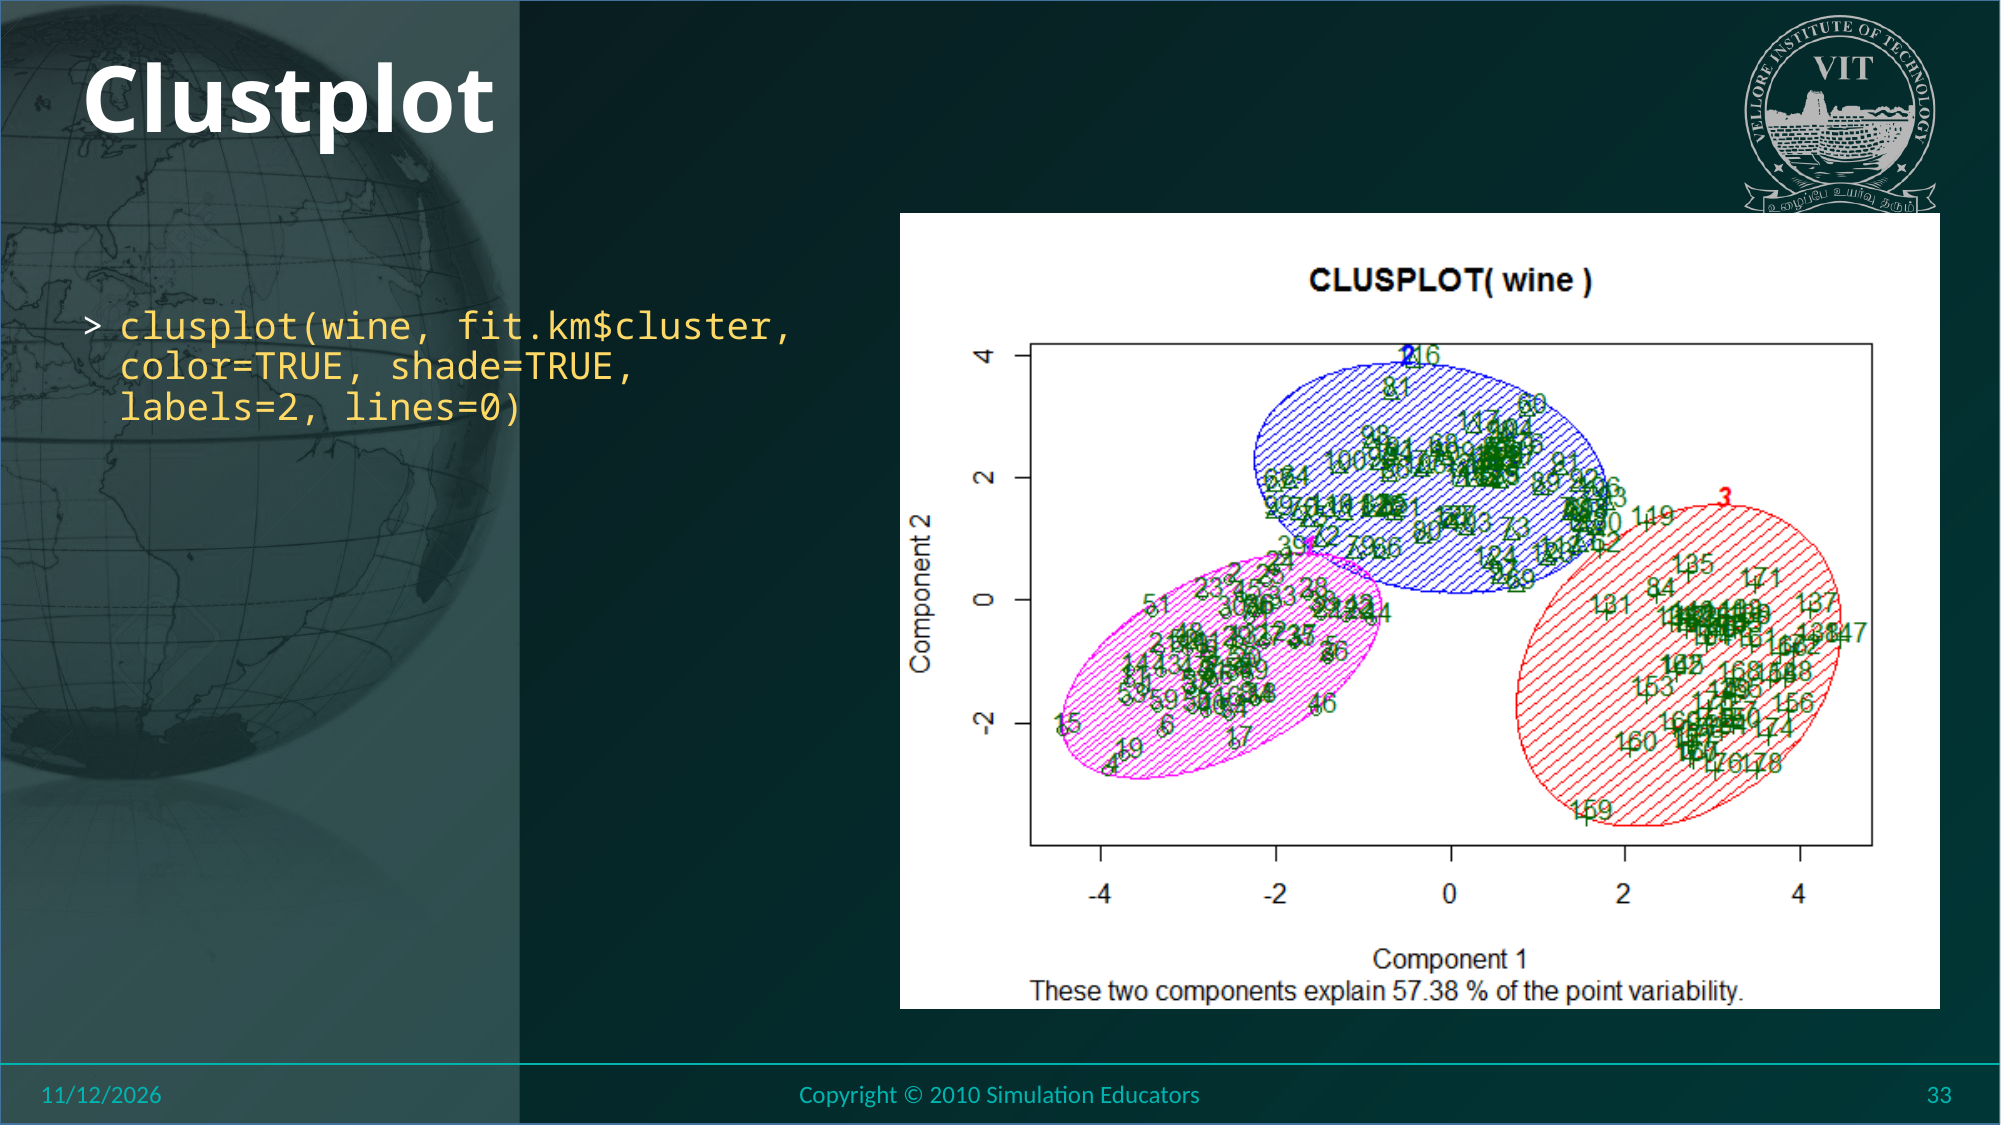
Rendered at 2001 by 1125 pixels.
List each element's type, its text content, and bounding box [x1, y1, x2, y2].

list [899, 213, 1940, 1009]
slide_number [25, 1064, 476, 1124]
footer Copyright © 2010 Simulation Educators [662, 1064, 1338, 1124]
list clusplot(wine, fit.km$cluster, color=TRUE, shade=TRUE, labels=2, lines=0) [66, 299, 885, 1014]
title Clustplot [66, 1, 1716, 204]
slide_number 33 [1517, 1064, 1968, 1124]
